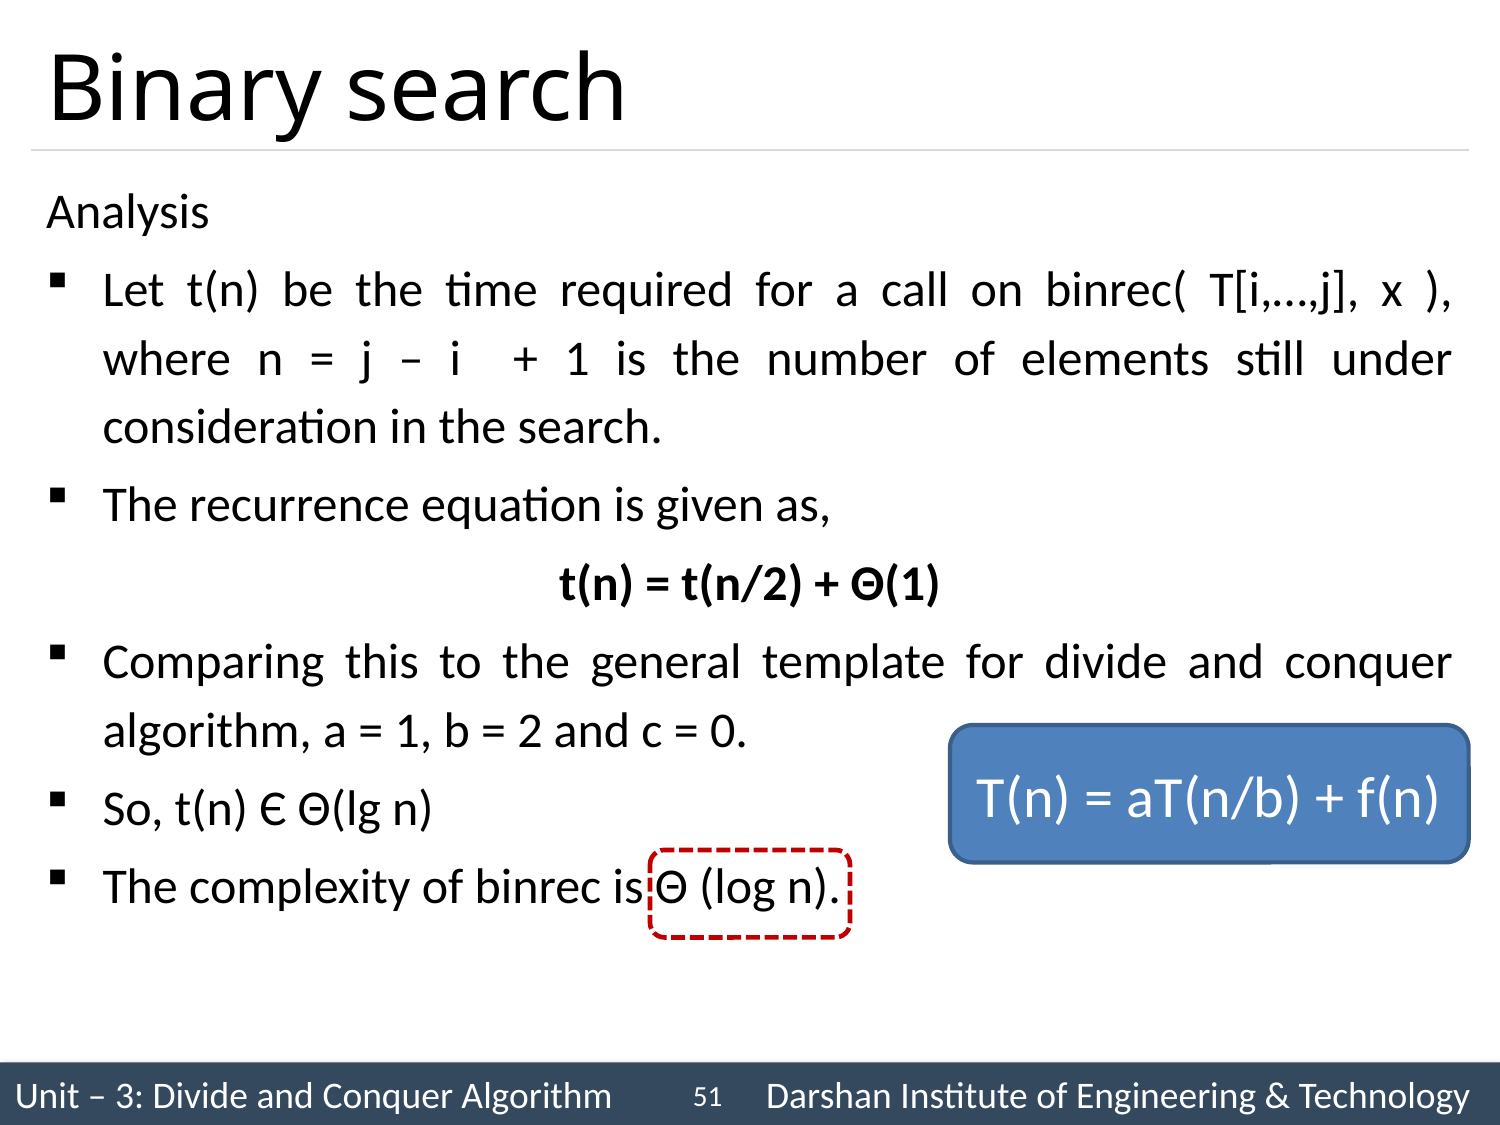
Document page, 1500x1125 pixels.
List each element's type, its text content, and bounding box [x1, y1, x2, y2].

text_box [647, 847, 853, 940]
text_box T(n) = aT(n/b) + f(n) [947, 722, 1471, 865]
title Binary search [31, 17, 1469, 150]
slide_number 51 [662, 1065, 738, 1125]
list Analysis Let t(n) be the time required for a call on binrec( T[i,…,j], x ), where n = j – i + 1 is the number of elements still under consideration in the search. The recurrence equation is given as, t(n) = t(n/2) + Θ(1) Comparing this to the general template for divide and conquer algorithm, a = 1, b = 2 and c = 0. So, t(n) Є Θ(lg n) The complexity of binrec is Θ (log n). [31, 162, 1469, 1038]
